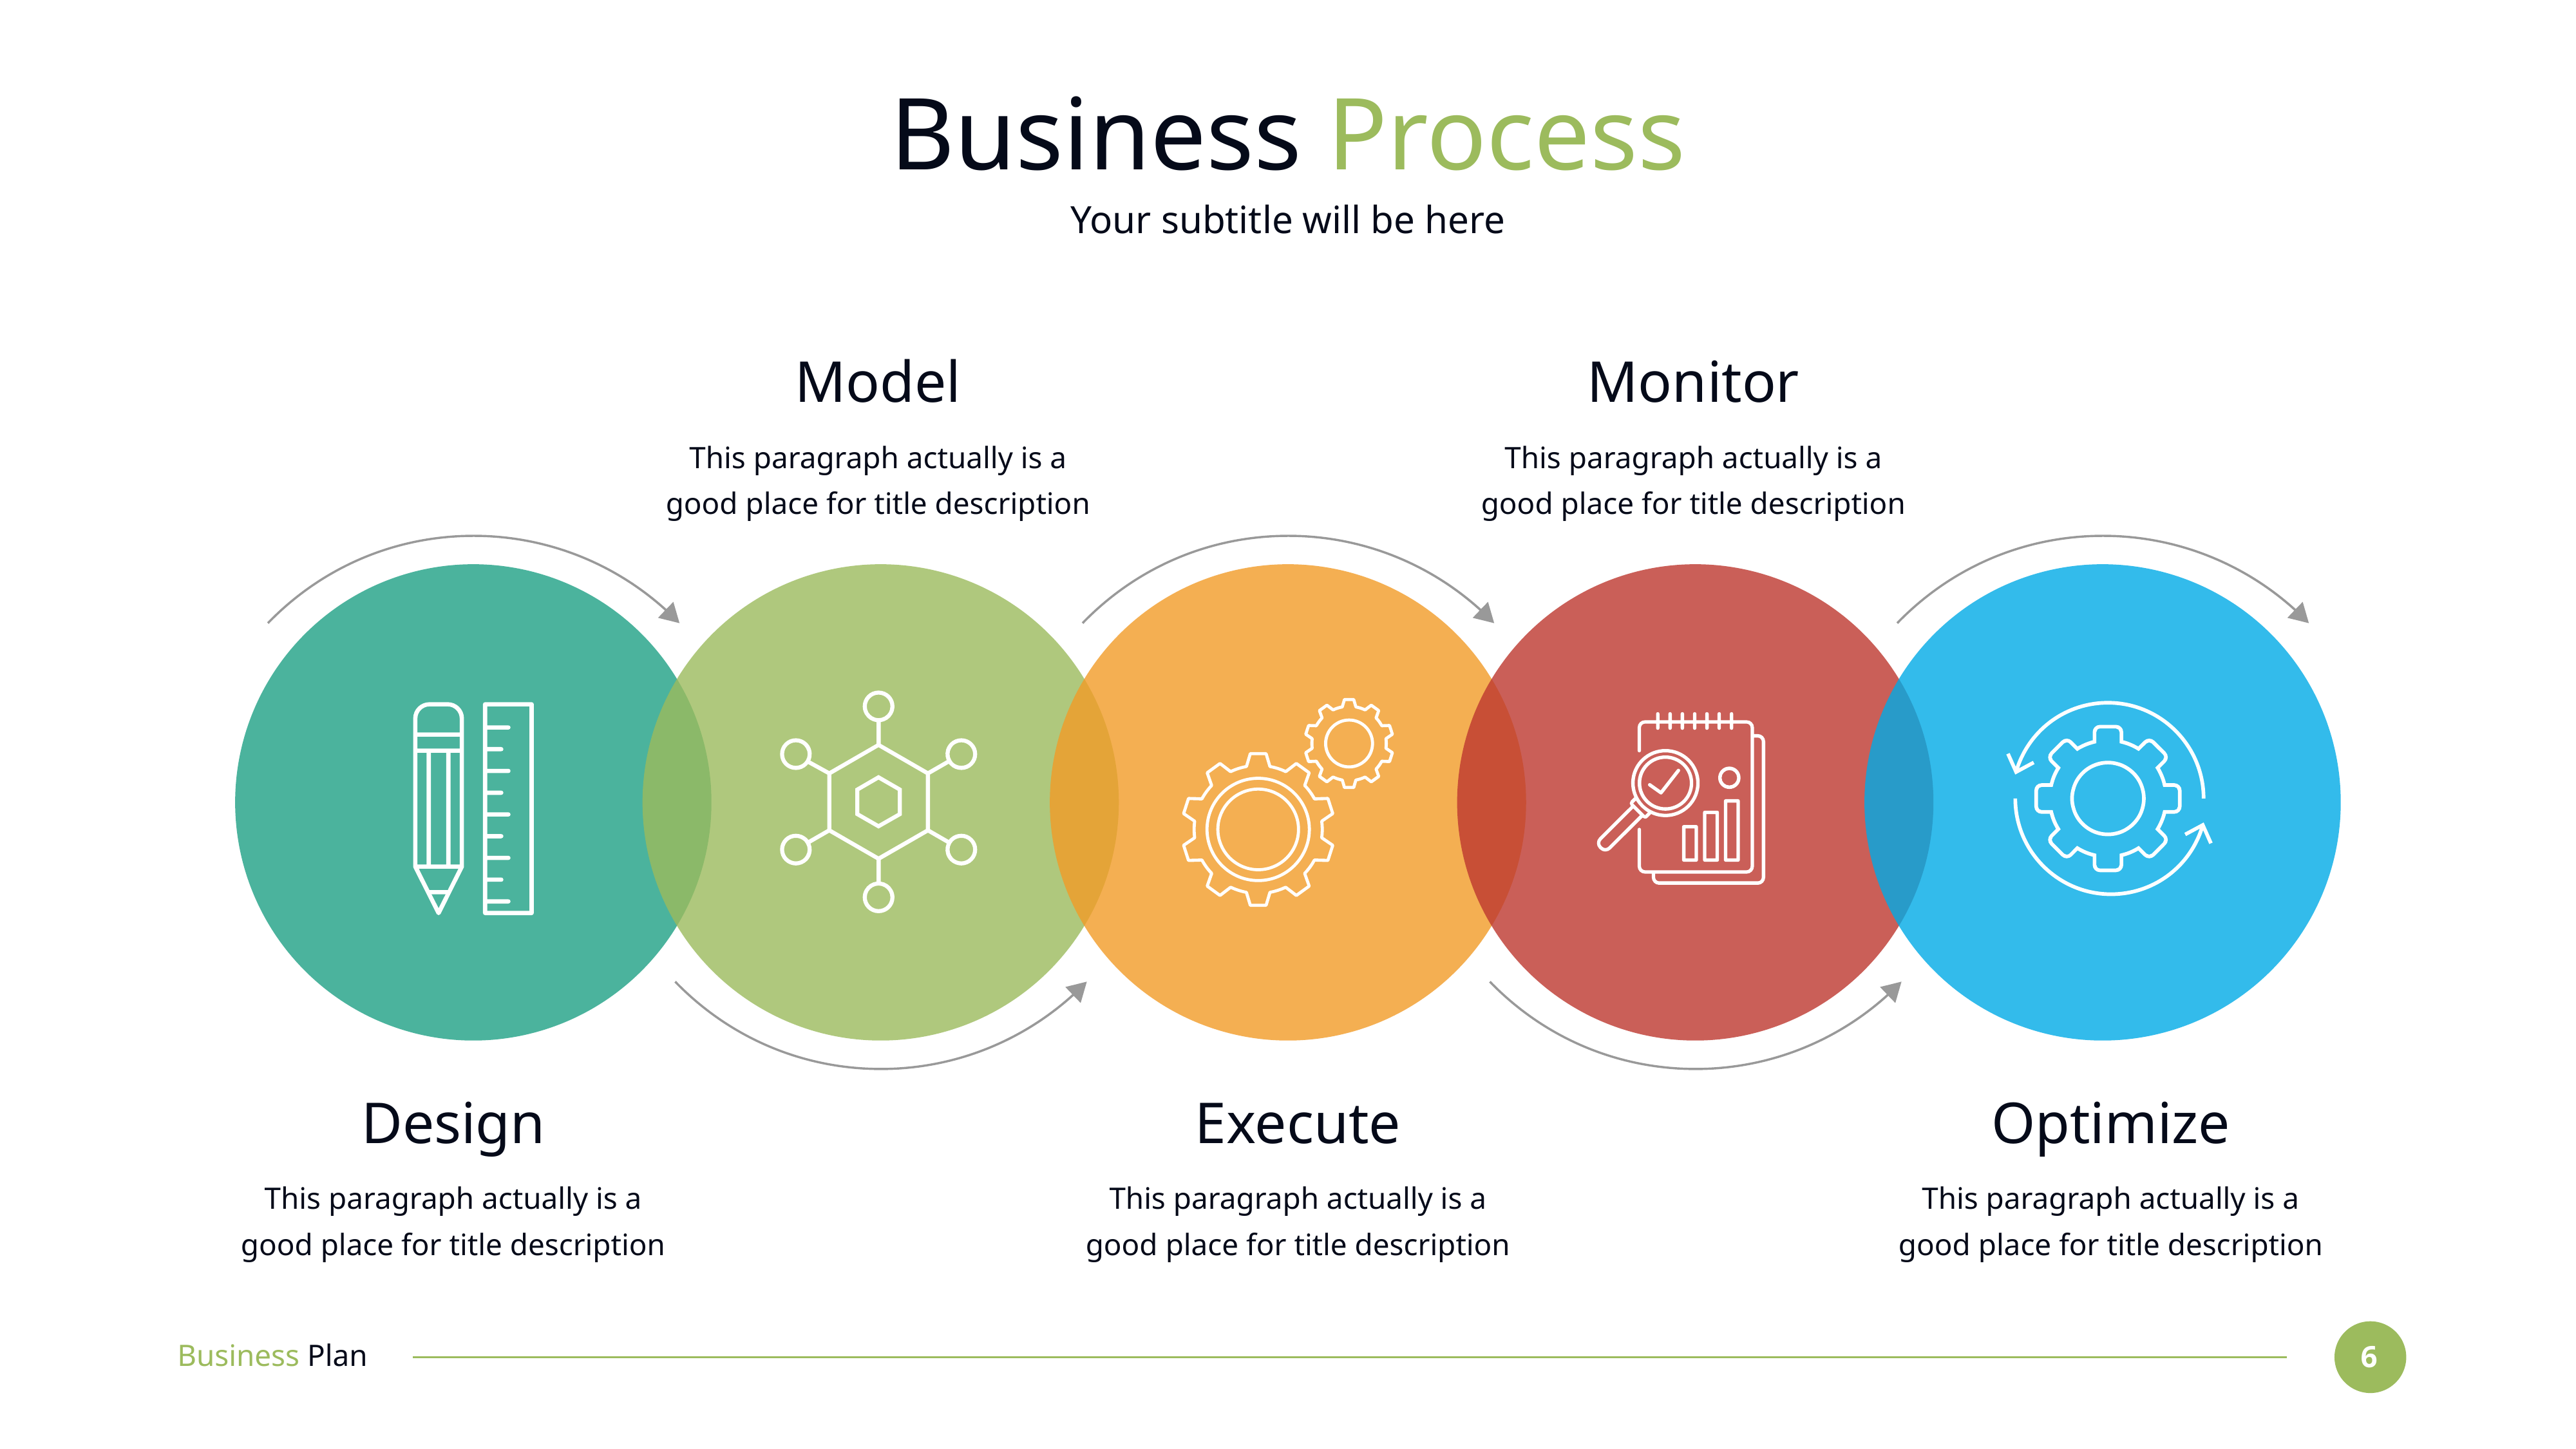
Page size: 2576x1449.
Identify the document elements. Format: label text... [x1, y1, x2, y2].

text_box Optimize [1889, 1087, 2333, 1155]
text_box [1457, 564, 1899, 1041]
list Your subtitle will be here [177, 196, 2399, 243]
text_box [674, 981, 1087, 1070]
text_box Design [232, 1087, 675, 1155]
text_box [413, 702, 464, 916]
text_box [642, 564, 1084, 1041]
text_box [1081, 535, 1495, 624]
text_box [1050, 564, 1492, 1041]
text_box [1637, 712, 1766, 885]
text_box [1304, 697, 1394, 790]
text_box Monitor [1472, 346, 1915, 414]
text_box This paragraph actually is a good place for title description [1472, 428, 1915, 517]
text_box [1182, 752, 1334, 907]
text_box [2006, 701, 2206, 799]
text_box [482, 702, 534, 916]
text_box [1596, 749, 1700, 852]
text_box [2013, 798, 2213, 896]
text_box [780, 690, 978, 913]
text_box Model [657, 346, 1100, 414]
text_box [2034, 724, 2182, 873]
text_box Execute [1076, 1087, 1520, 1155]
text_box [1489, 981, 1902, 1070]
title Business Process [177, 70, 2399, 193]
text_box This paragraph actually is a good place for title description [1889, 1169, 2333, 1258]
text_box This paragraph actually is a good place for title description [232, 1169, 675, 1258]
text_box This paragraph actually is a good place for title description [657, 428, 1100, 517]
text_box This paragraph actually is a good place for title description [1076, 1169, 1520, 1258]
text_box [267, 535, 680, 624]
text_box [235, 564, 677, 1041]
text_box [1864, 564, 2341, 1041]
text_box [1896, 535, 2309, 624]
